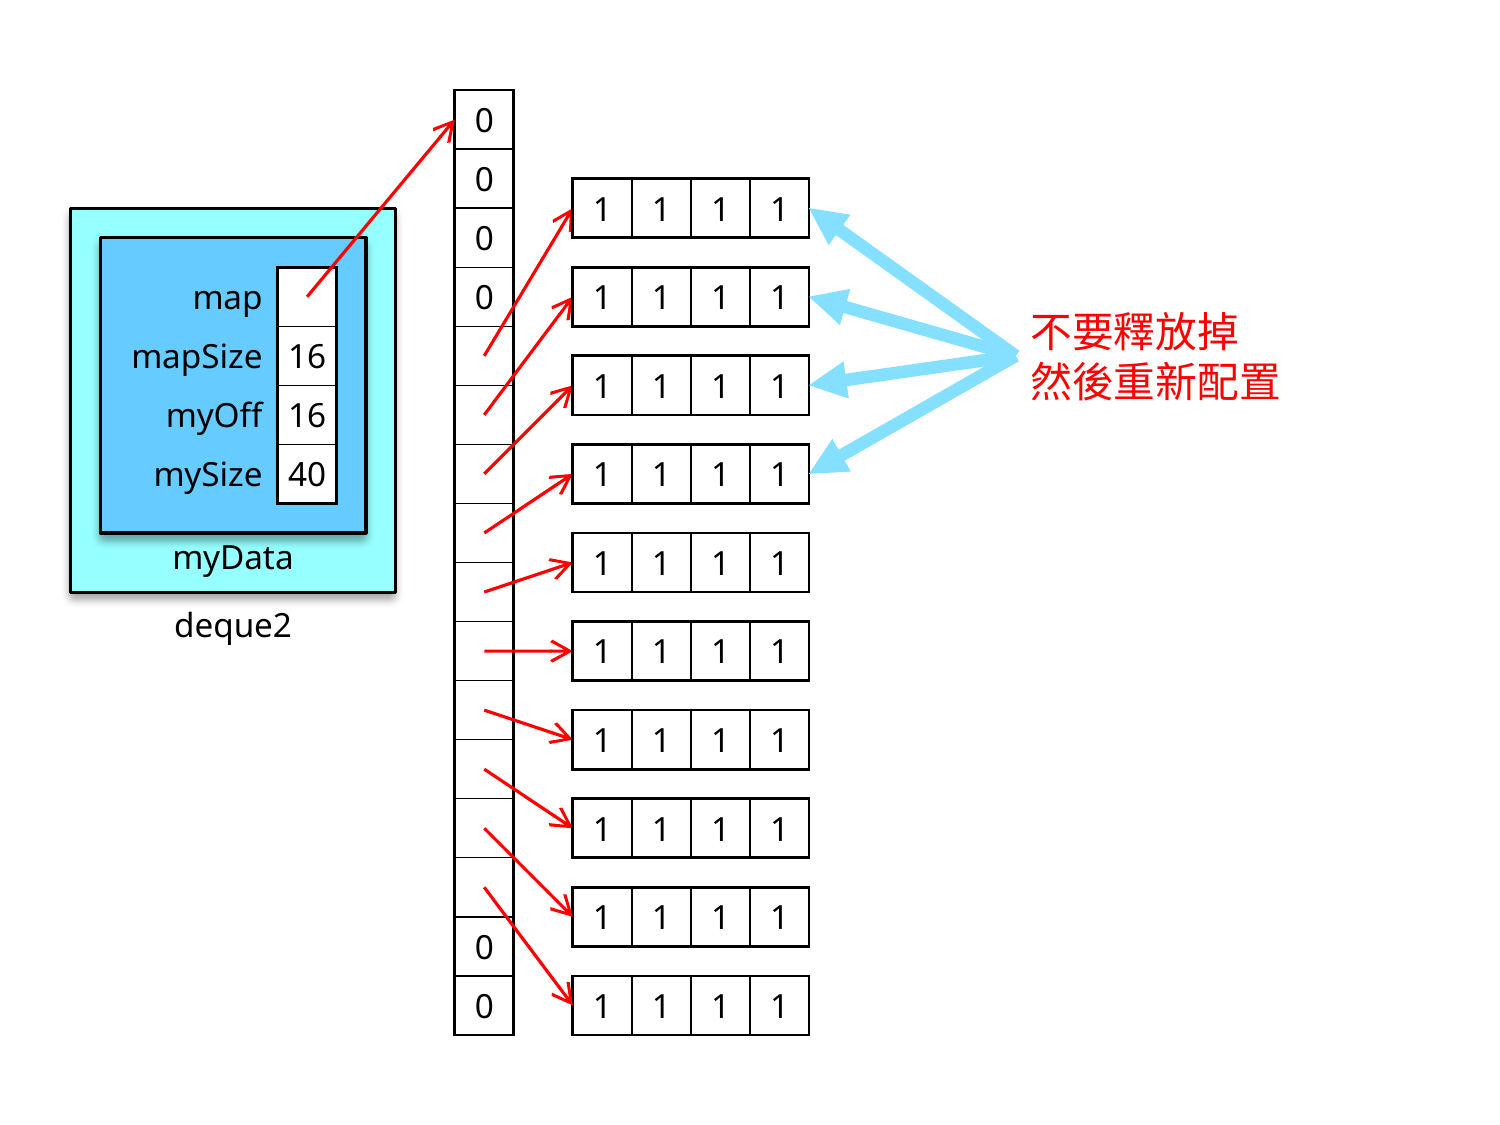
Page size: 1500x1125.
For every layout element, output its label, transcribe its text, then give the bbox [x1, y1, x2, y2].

table_header 1 [574, 800, 631, 856]
table_cell 40 [279, 445, 335, 502]
table_cell 0 [456, 209, 512, 267]
table_header 1 [692, 446, 749, 502]
table_cell [456, 799, 512, 857]
table_header 1 [633, 889, 690, 945]
text_box [307, 119, 455, 297]
table_cell 0 [456, 268, 512, 326]
table_header 1 [751, 534, 808, 591]
table_header 1 [574, 180, 631, 236]
table_cell [456, 327, 512, 385]
text_box [70, 208, 380, 593]
table_header 1 [751, 269, 803, 325]
table_header 1 [633, 977, 690, 1034]
table_header 1 [633, 711, 690, 768]
table_header 1 [574, 889, 631, 945]
table_header 1 [574, 446, 631, 502]
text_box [808, 391, 1016, 475]
table_cell [456, 386, 512, 444]
table_cell mySize [100, 444, 276, 503]
text_box deque2 [129, 592, 337, 652]
table_header 1 [574, 357, 631, 414]
table_header 1 [751, 623, 808, 679]
table_header 1 [633, 357, 690, 414]
table_header 1 [692, 180, 749, 236]
table_header map [100, 267, 276, 326]
table_cell mapSize [100, 326, 276, 385]
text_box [808, 207, 1016, 356]
text_box [100, 237, 367, 533]
text_box [484, 710, 571, 744]
text_box [484, 385, 571, 474]
table_header 1 [633, 180, 690, 236]
table_cell myOff [100, 385, 276, 444]
table_header 1 [751, 800, 808, 856]
table_header 1 [692, 889, 749, 945]
table_cell [456, 858, 512, 916]
table_header 1 [574, 977, 631, 1034]
table_header [279, 269, 335, 326]
table_header 1 [633, 534, 690, 591]
text_box [484, 558, 571, 593]
table_cell [456, 681, 512, 739]
table_header 1 [633, 446, 690, 502]
text_box [484, 887, 573, 1006]
table_header 0 [456, 91, 512, 148]
table_header 1 [692, 623, 749, 679]
table_header 1 [692, 534, 749, 591]
table_header 1 [692, 711, 749, 768]
table_header 1 [574, 711, 631, 768]
text_box [307, 208, 396, 593]
table_cell [456, 563, 512, 621]
table_header 1 [751, 180, 808, 236]
table_header 1 [692, 357, 749, 414]
text_box 不要釋放掉 然後重新配置 [1020, 296, 1311, 415]
text_box [484, 828, 573, 917]
table_cell 0 [456, 918, 512, 975]
table_cell 0 [456, 977, 512, 1034]
table_header 1 [574, 269, 631, 325]
table_cell 0 [456, 150, 512, 207]
table_header 1 [751, 889, 808, 945]
table_header 1 [751, 711, 808, 768]
table_header 1 [574, 534, 631, 591]
table_cell [456, 504, 512, 562]
table_cell [456, 740, 512, 798]
table_header 1 [751, 357, 803, 414]
table_header 1 [692, 800, 749, 856]
table_header 1 [692, 977, 749, 1034]
table_cell [456, 445, 512, 503]
table_header 1 [751, 446, 808, 502]
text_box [808, 362, 1016, 386]
table_header 1 [633, 269, 690, 325]
table_cell 16 [279, 386, 335, 444]
text_box [484, 639, 571, 663]
table_cell 16 [279, 327, 335, 385]
table_header 1 [751, 977, 808, 1034]
table_cell [456, 622, 512, 680]
table_header 1 [633, 800, 690, 856]
table_header 1 [692, 269, 749, 325]
text_box myData [159, 532, 307, 592]
table_header 1 [574, 623, 631, 679]
table_header 1 [633, 623, 690, 679]
